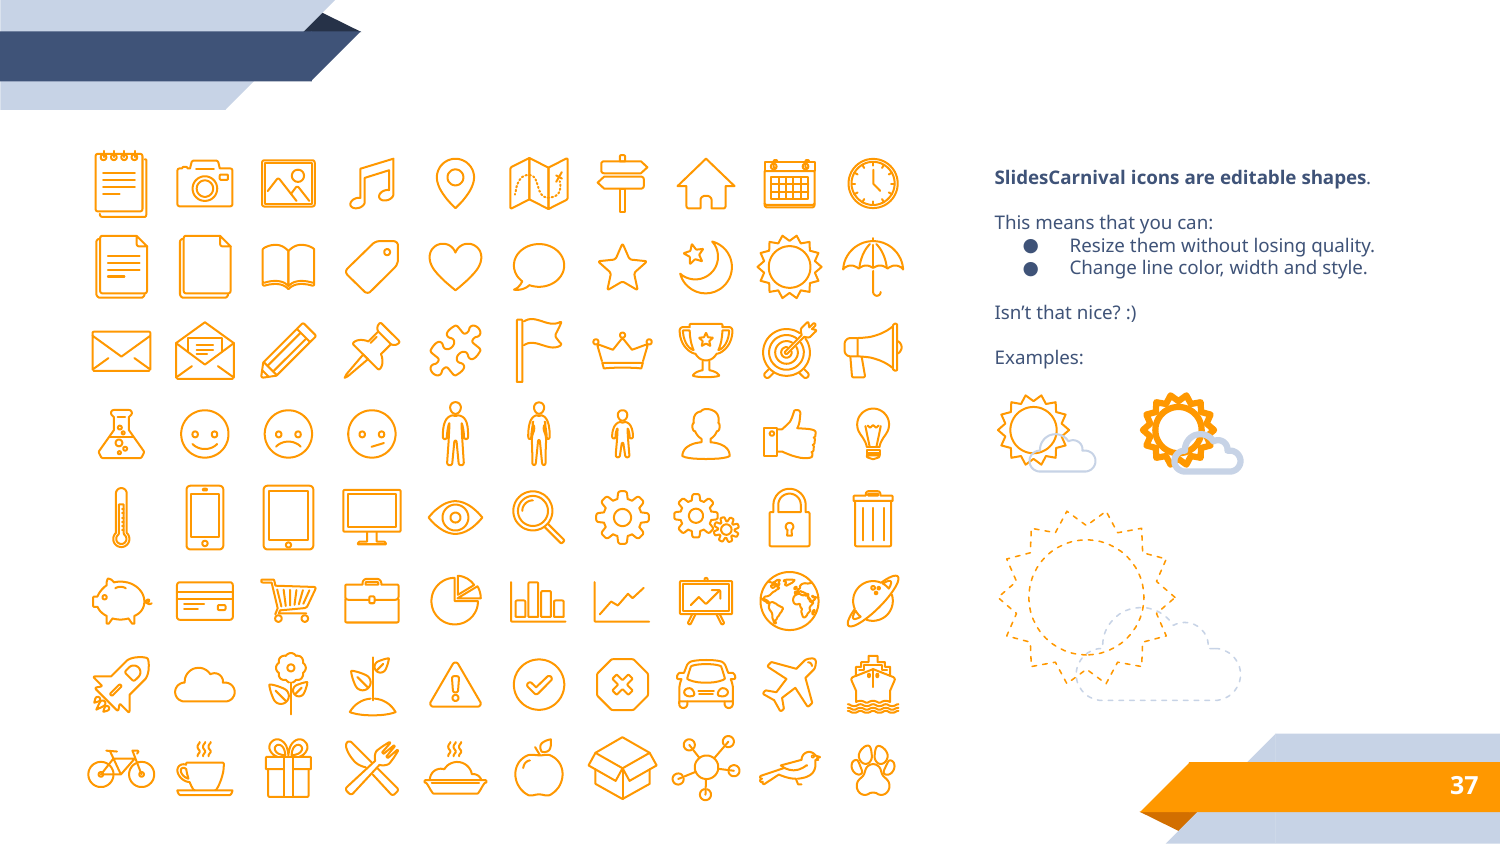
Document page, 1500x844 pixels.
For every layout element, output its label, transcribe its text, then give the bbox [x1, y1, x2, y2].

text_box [177, 160, 233, 207]
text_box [428, 500, 483, 535]
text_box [760, 571, 819, 631]
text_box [343, 489, 401, 545]
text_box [757, 235, 822, 299]
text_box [764, 159, 815, 208]
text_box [679, 241, 733, 294]
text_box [269, 652, 308, 715]
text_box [113, 487, 130, 548]
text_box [177, 741, 233, 796]
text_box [594, 581, 650, 622]
slide_number 37 [1249, 760, 1494, 813]
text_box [176, 582, 234, 621]
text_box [597, 154, 648, 213]
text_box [764, 409, 816, 459]
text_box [759, 751, 821, 785]
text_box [851, 745, 895, 796]
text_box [442, 401, 469, 466]
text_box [180, 410, 229, 458]
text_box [997, 395, 1070, 465]
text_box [260, 579, 316, 623]
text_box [510, 581, 566, 622]
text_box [175, 321, 235, 379]
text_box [847, 655, 899, 713]
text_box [264, 410, 313, 458]
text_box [179, 235, 231, 298]
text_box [1142, 395, 1215, 465]
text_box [95, 150, 147, 218]
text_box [844, 323, 902, 378]
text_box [96, 235, 148, 298]
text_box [88, 750, 155, 788]
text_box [261, 323, 316, 378]
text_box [261, 160, 315, 207]
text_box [345, 578, 399, 623]
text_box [856, 408, 890, 460]
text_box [611, 409, 634, 458]
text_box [92, 578, 152, 624]
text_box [763, 658, 817, 712]
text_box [424, 741, 487, 794]
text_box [349, 657, 396, 716]
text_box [345, 741, 399, 796]
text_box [679, 577, 733, 625]
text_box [265, 739, 312, 798]
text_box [997, 510, 1176, 684]
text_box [674, 493, 739, 543]
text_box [510, 157, 568, 210]
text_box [853, 491, 893, 547]
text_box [847, 575, 899, 627]
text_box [527, 402, 550, 466]
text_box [347, 410, 396, 458]
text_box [842, 237, 904, 296]
text_box SlidesCarnival icons are editable shapes. This means that you can: Resize them without losing quality. Change line color, width and style. Isn’t that nice? :) Examples: [979, 150, 1405, 401]
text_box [515, 739, 563, 796]
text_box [262, 244, 315, 290]
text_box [516, 318, 562, 383]
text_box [676, 659, 736, 709]
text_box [762, 321, 817, 379]
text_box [679, 323, 733, 378]
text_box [513, 491, 565, 544]
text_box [93, 656, 150, 713]
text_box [593, 332, 652, 369]
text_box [848, 158, 898, 209]
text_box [344, 322, 400, 379]
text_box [92, 331, 151, 372]
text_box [588, 736, 657, 800]
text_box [98, 409, 145, 459]
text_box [672, 735, 740, 801]
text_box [431, 575, 481, 625]
